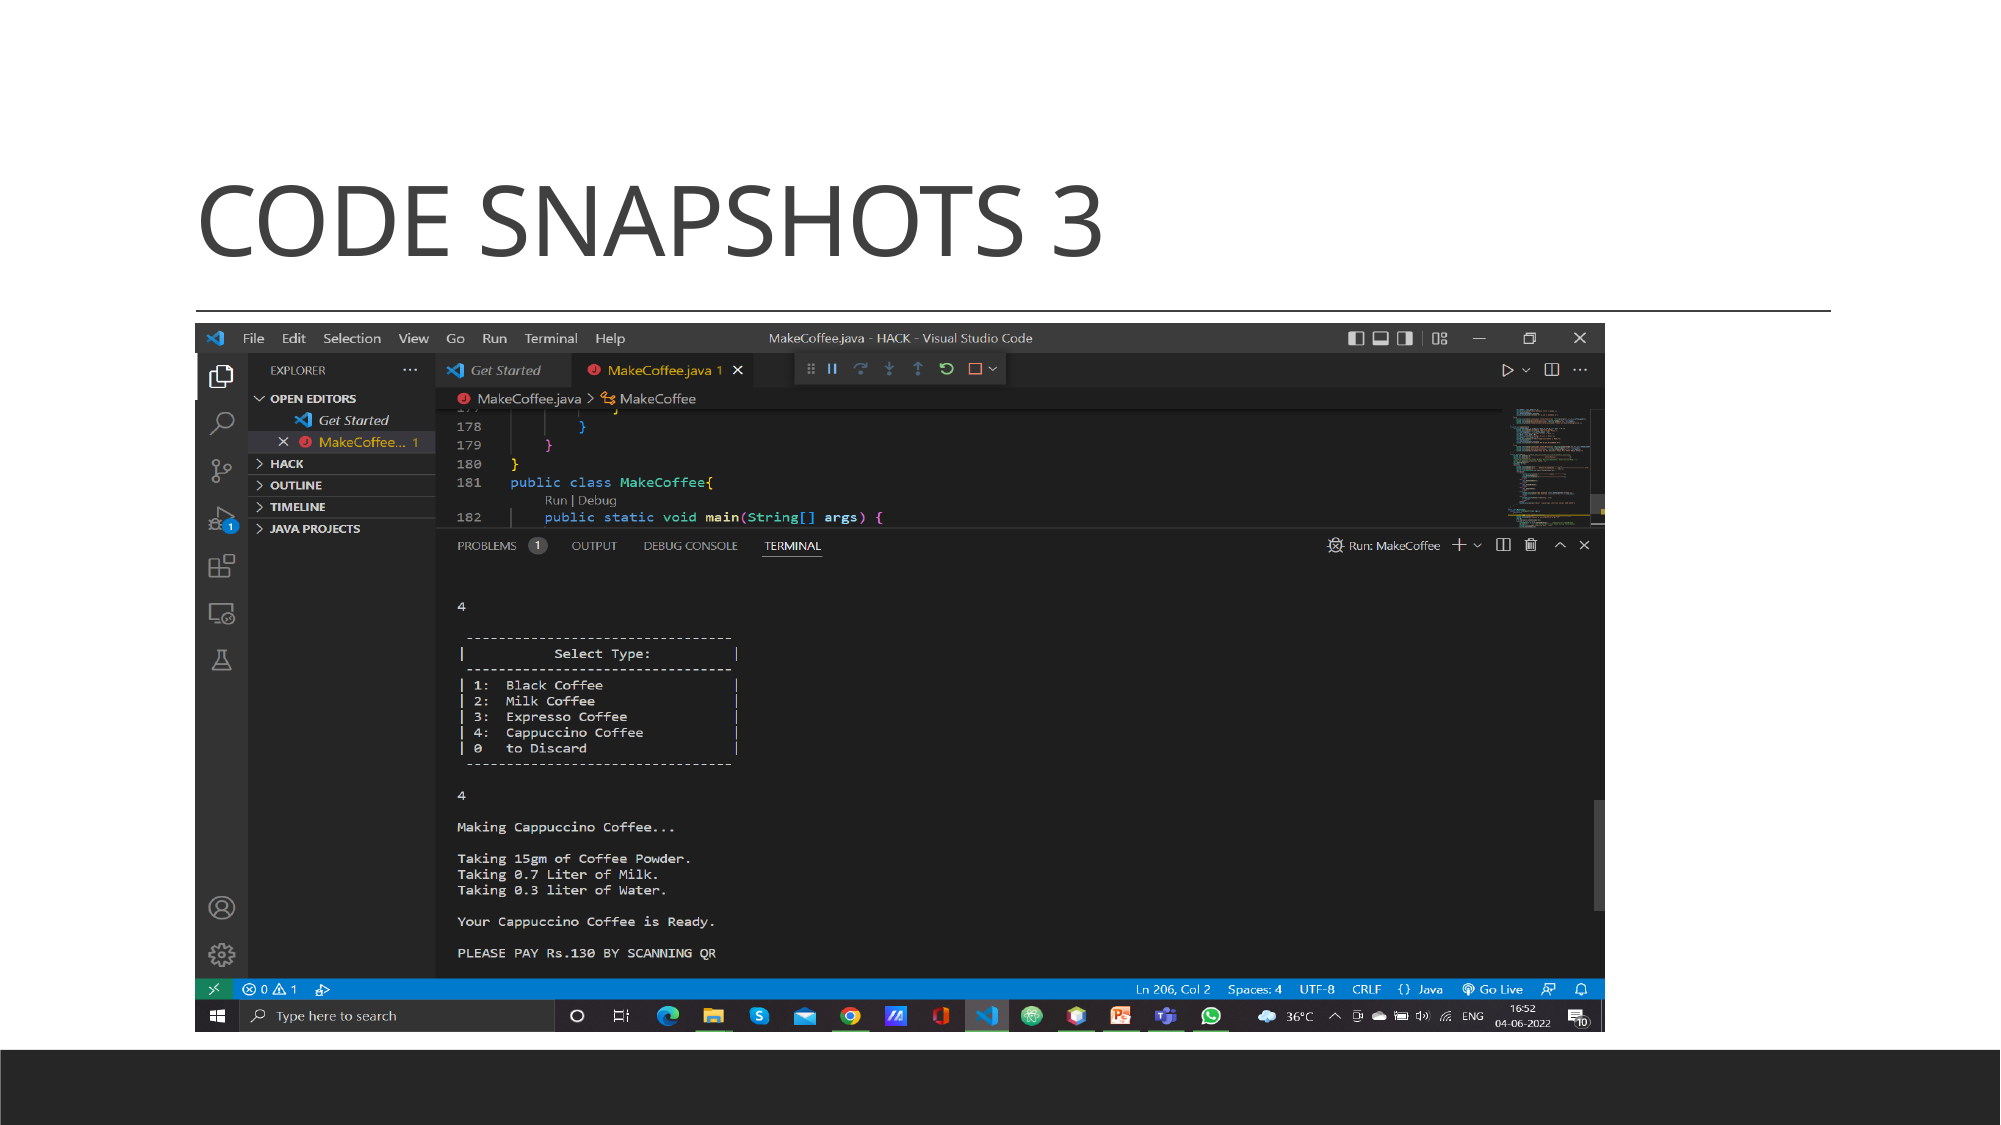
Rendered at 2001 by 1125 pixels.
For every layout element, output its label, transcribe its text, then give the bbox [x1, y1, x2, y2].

title CODE SNAPSHOTS 3 [180, 47, 1830, 285]
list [195, 323, 1605, 1033]
